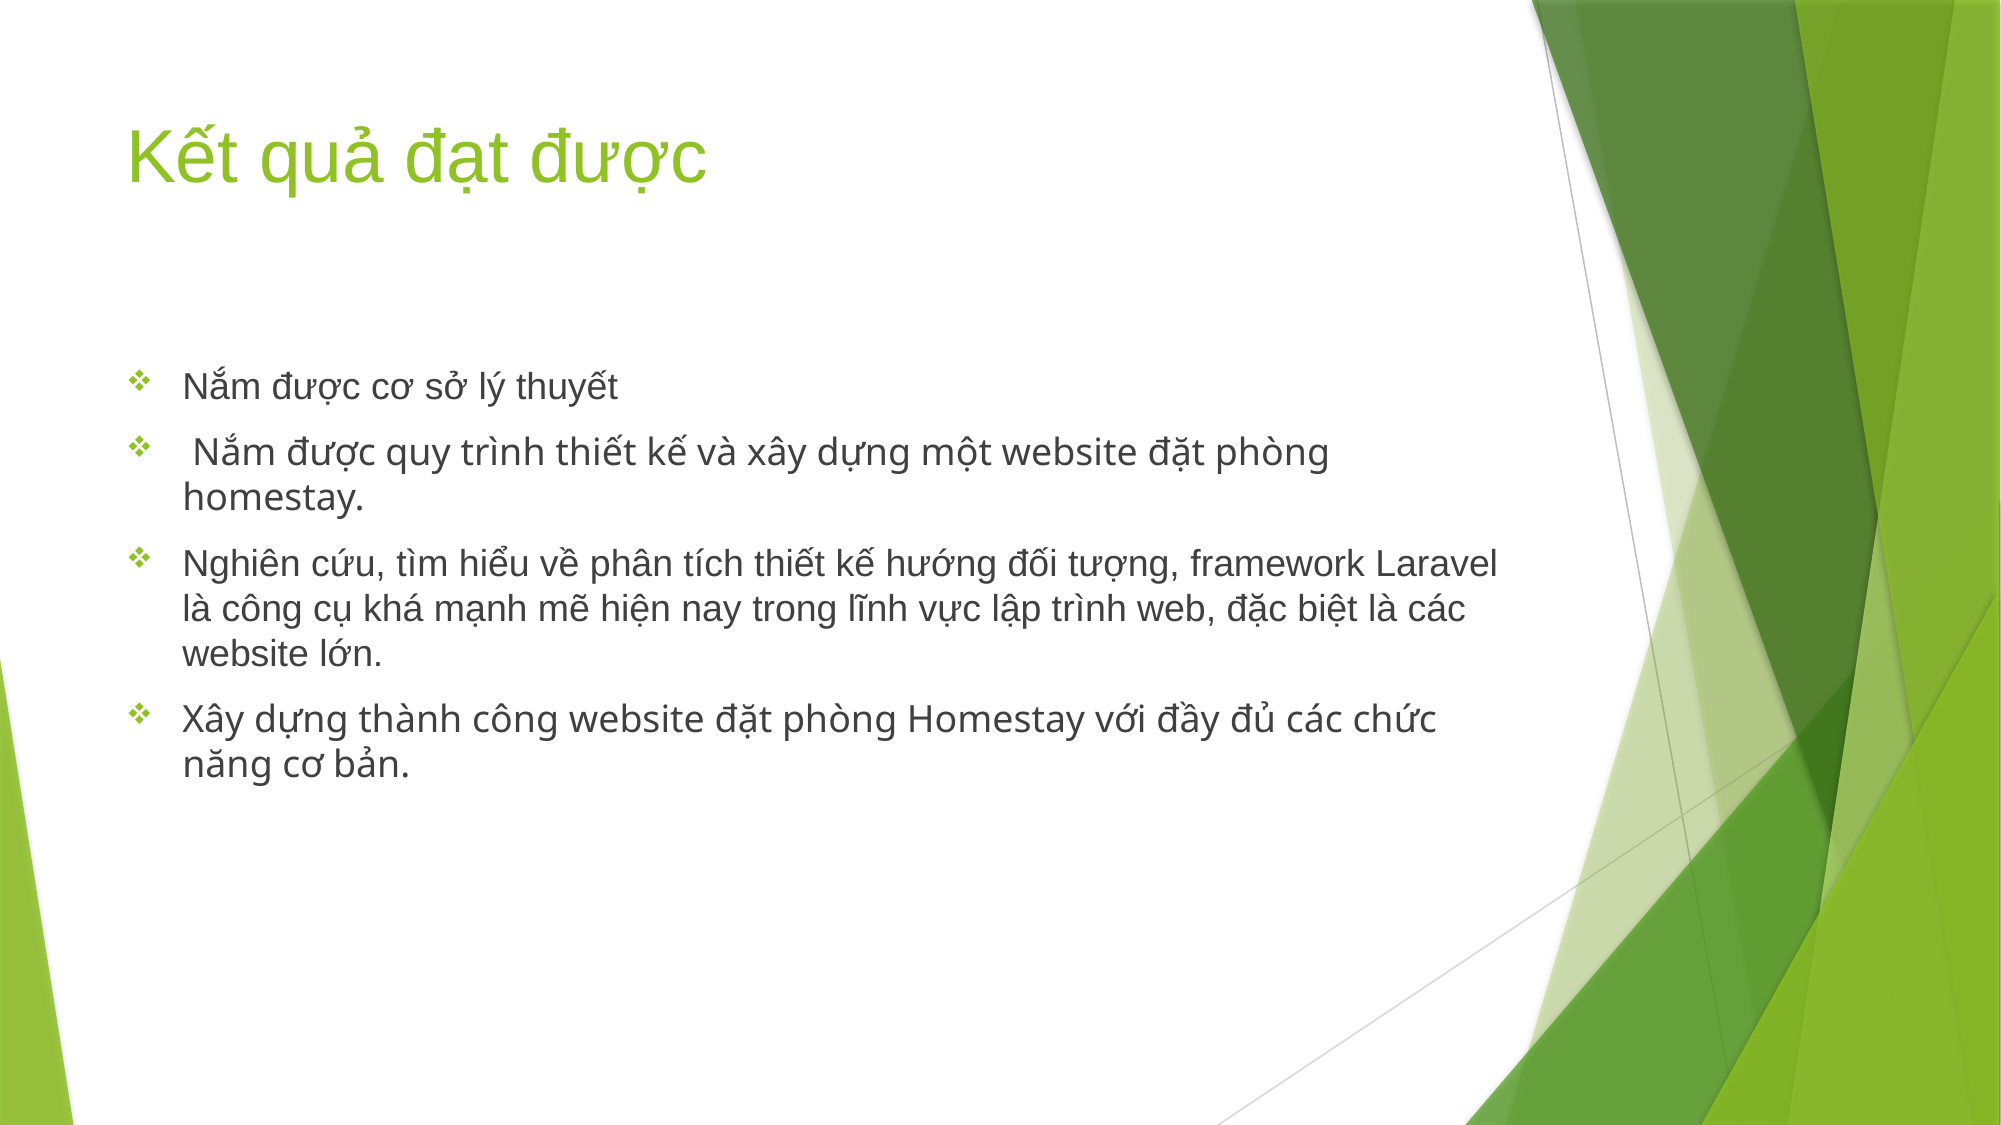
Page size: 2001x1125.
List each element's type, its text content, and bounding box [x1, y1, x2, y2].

list Nắm được cơ sở lý thuyết Nắm được quy trình thiết kế và xây dựng một website đặt phòng homestay. Nghiên cứu, tìm hiểu về phân tích thiết kế hướng đối tượng, framework Laravel là công cụ khá mạnh mẽ hiện nay trong lĩnh vực lập trình web, đặc biệt là các website lớn. Xây dựng thành công website đặt phòng Homestay với đầy đủ các chức năng cơ bản. [111, 354, 1522, 992]
title Kết quả đạt được [111, 99, 1522, 317]
